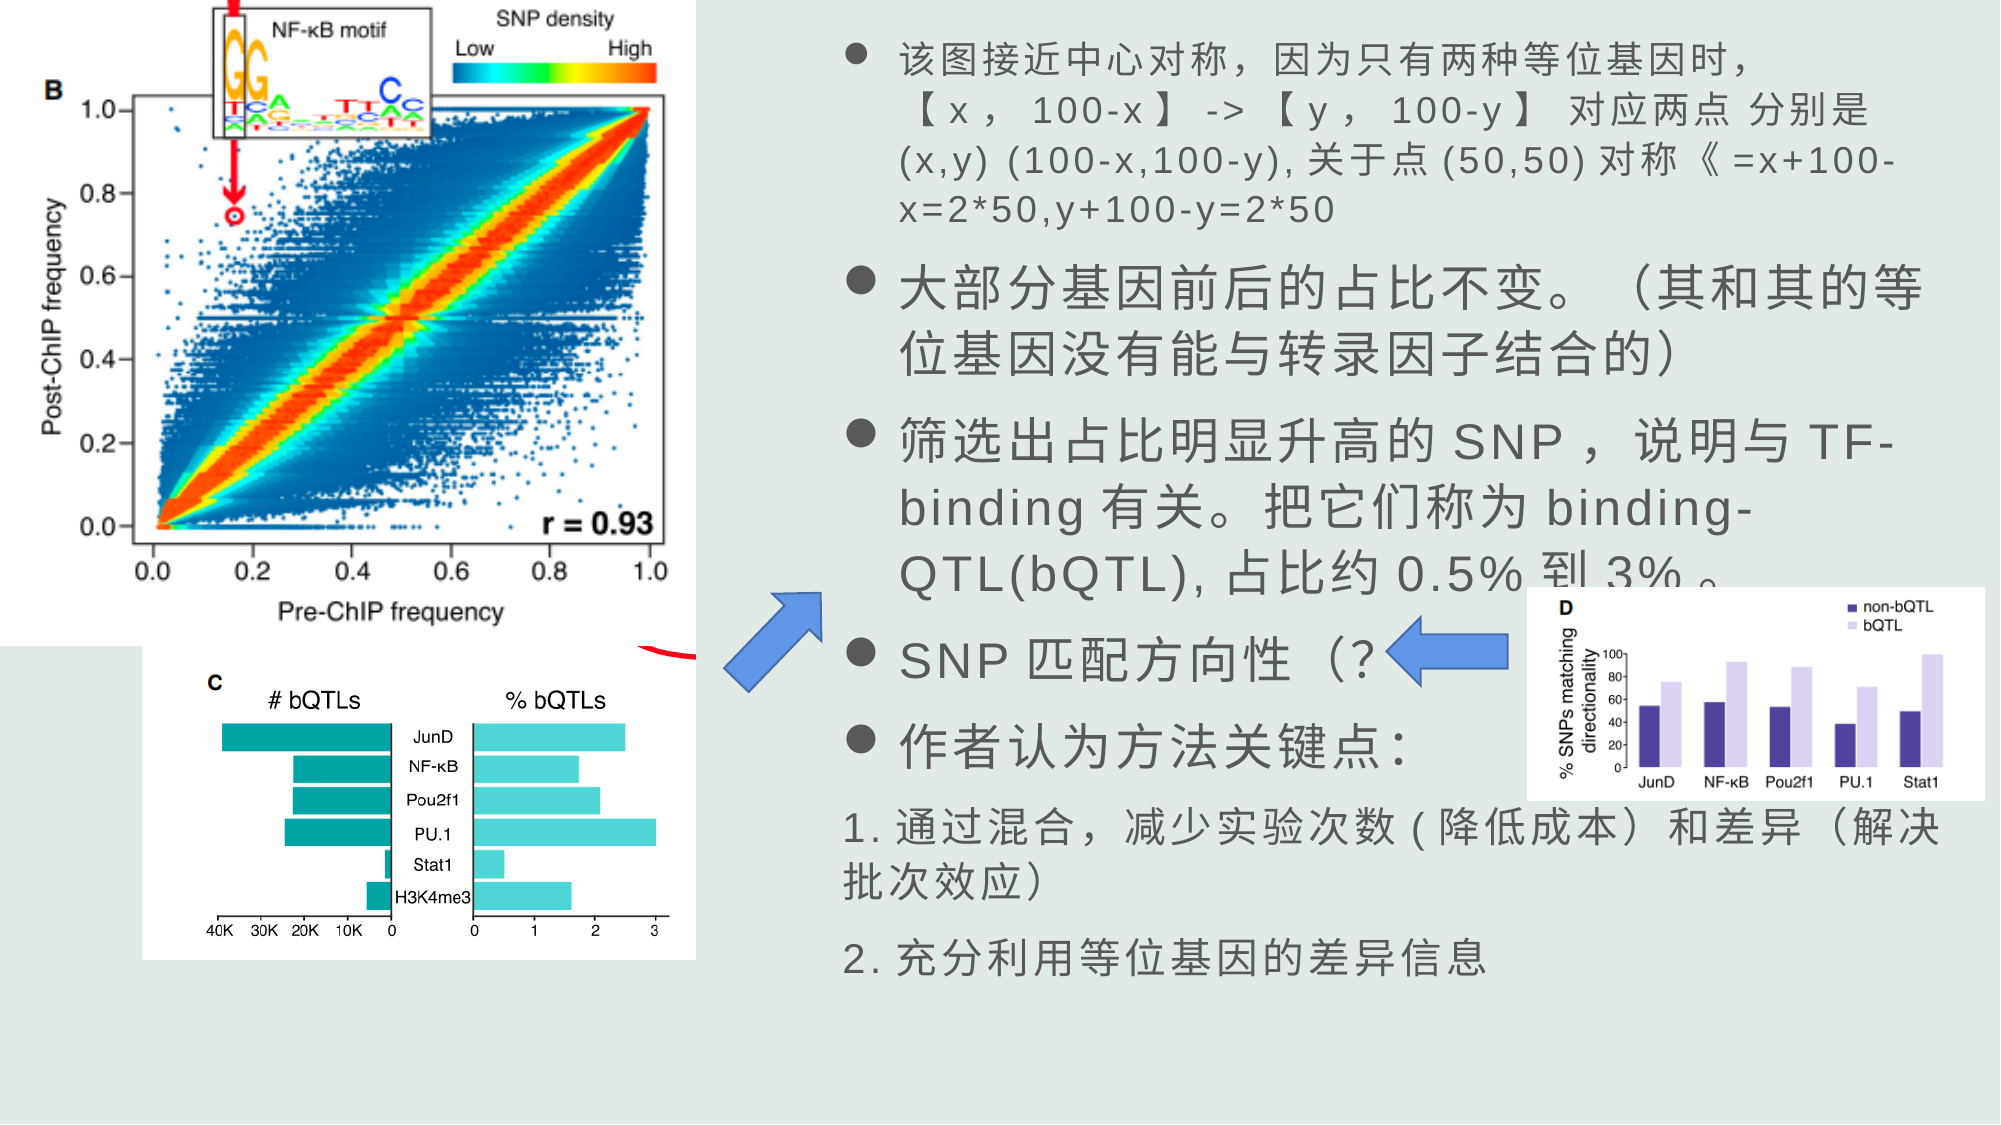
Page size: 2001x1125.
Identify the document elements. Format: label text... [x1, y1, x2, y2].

text_box 该图接近中心对称，因为只有两种等位基因时，【x，100-x】->【y，100-y】 对应两点 分别是 (x,y) (100-x,100-y),关于点(50,50)对称《=x+100-x=2*50,y+100-y=2*50 大部分基因前后的占比不变。（其和其的等位基因没有能与转录因子结合的） 筛选出占比明显升高的SNP，说明与TF-binding有关。把它们称为binding-QTL(bQTL),占比约0.5%到3%。 SNP匹配方向性（？ 作者认为方法关键点： 1.通过混合，减少实验次数(降低成本）和差异（解决批次效应） 2.充分利用等位基因的差异信息 [827, 24, 1972, 1112]
text_box [1384, 614, 1509, 689]
picture [0, 0, 2001, 1125]
text_box [722, 591, 823, 694]
